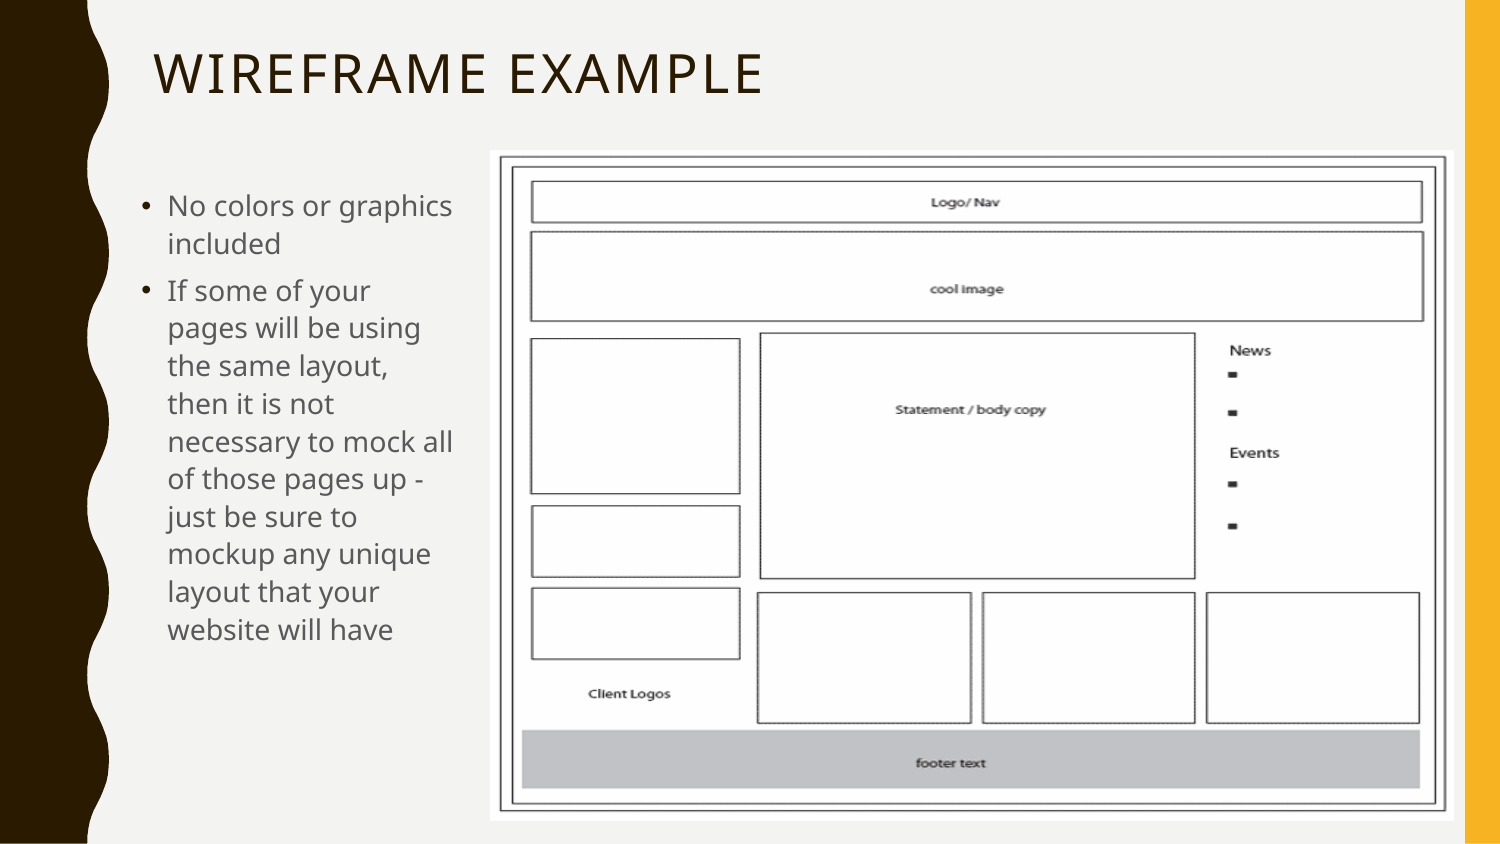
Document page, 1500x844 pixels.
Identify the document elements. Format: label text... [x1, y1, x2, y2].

list No colors or graphics included If some of your pages will be using the same layout, then it is not necessary to mock all of those pages up - just be sure to mockup any unique layout that your website will have [130, 178, 467, 655]
picture [490, 150, 1454, 821]
title Wireframe Example [154, 47, 1407, 231]
text_box 18 [1420, 821, 1452, 828]
